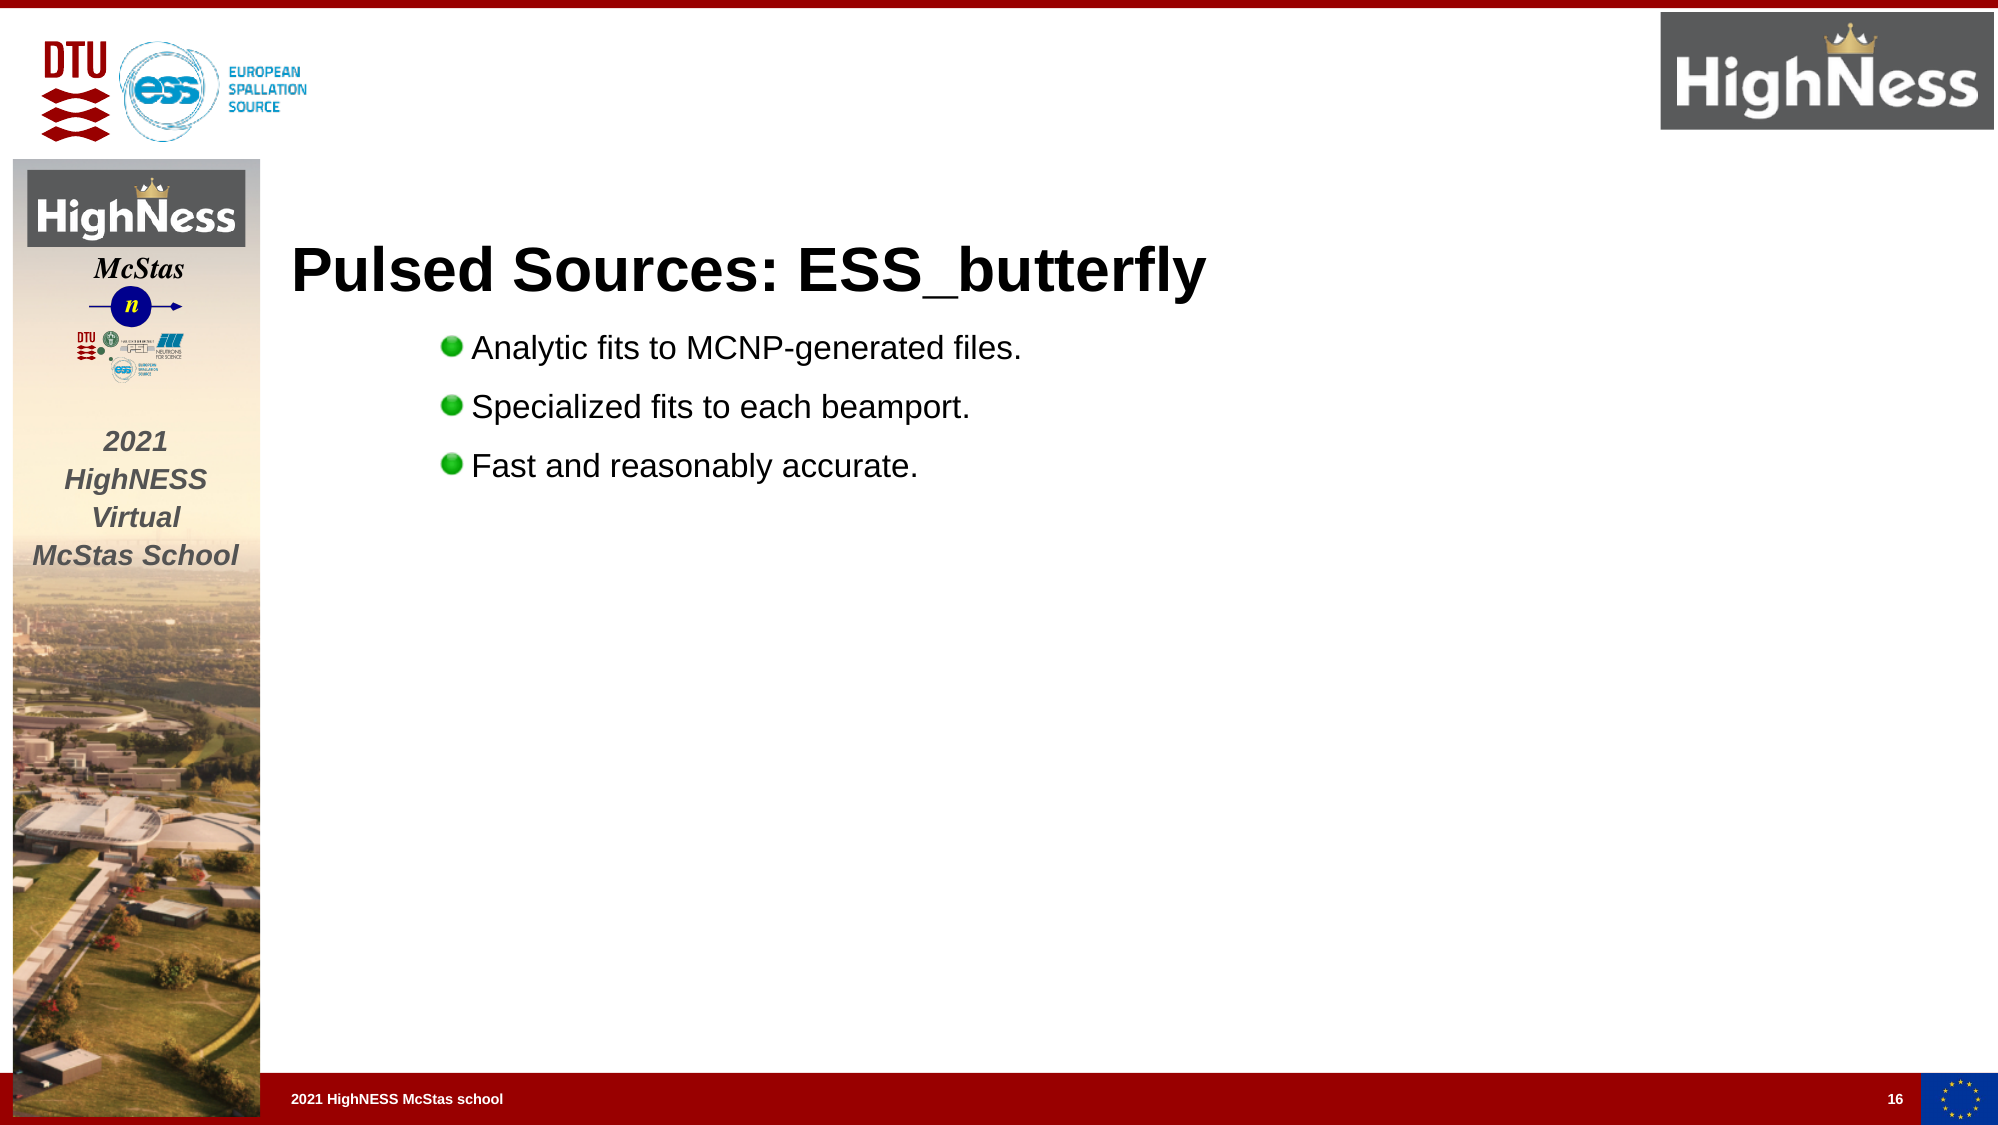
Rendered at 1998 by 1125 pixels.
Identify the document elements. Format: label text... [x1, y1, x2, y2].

text_box Analytic fits to MCNP-generated files. Specialized fits to each beamport. Fast and reasonably accurate. [432, 318, 1874, 491]
picture [1921, 1073, 1998, 1125]
picture [439, 334, 464, 358]
picture [1677, 5, 1978, 137]
picture [12, 159, 261, 1117]
text_box Pulsed Sources: ESS_butterfly [291, 229, 1819, 305]
picture [439, 451, 464, 476]
picture [119, 41, 307, 142]
picture [439, 393, 464, 417]
slide_number 16 [1886, 1088, 1909, 1110]
